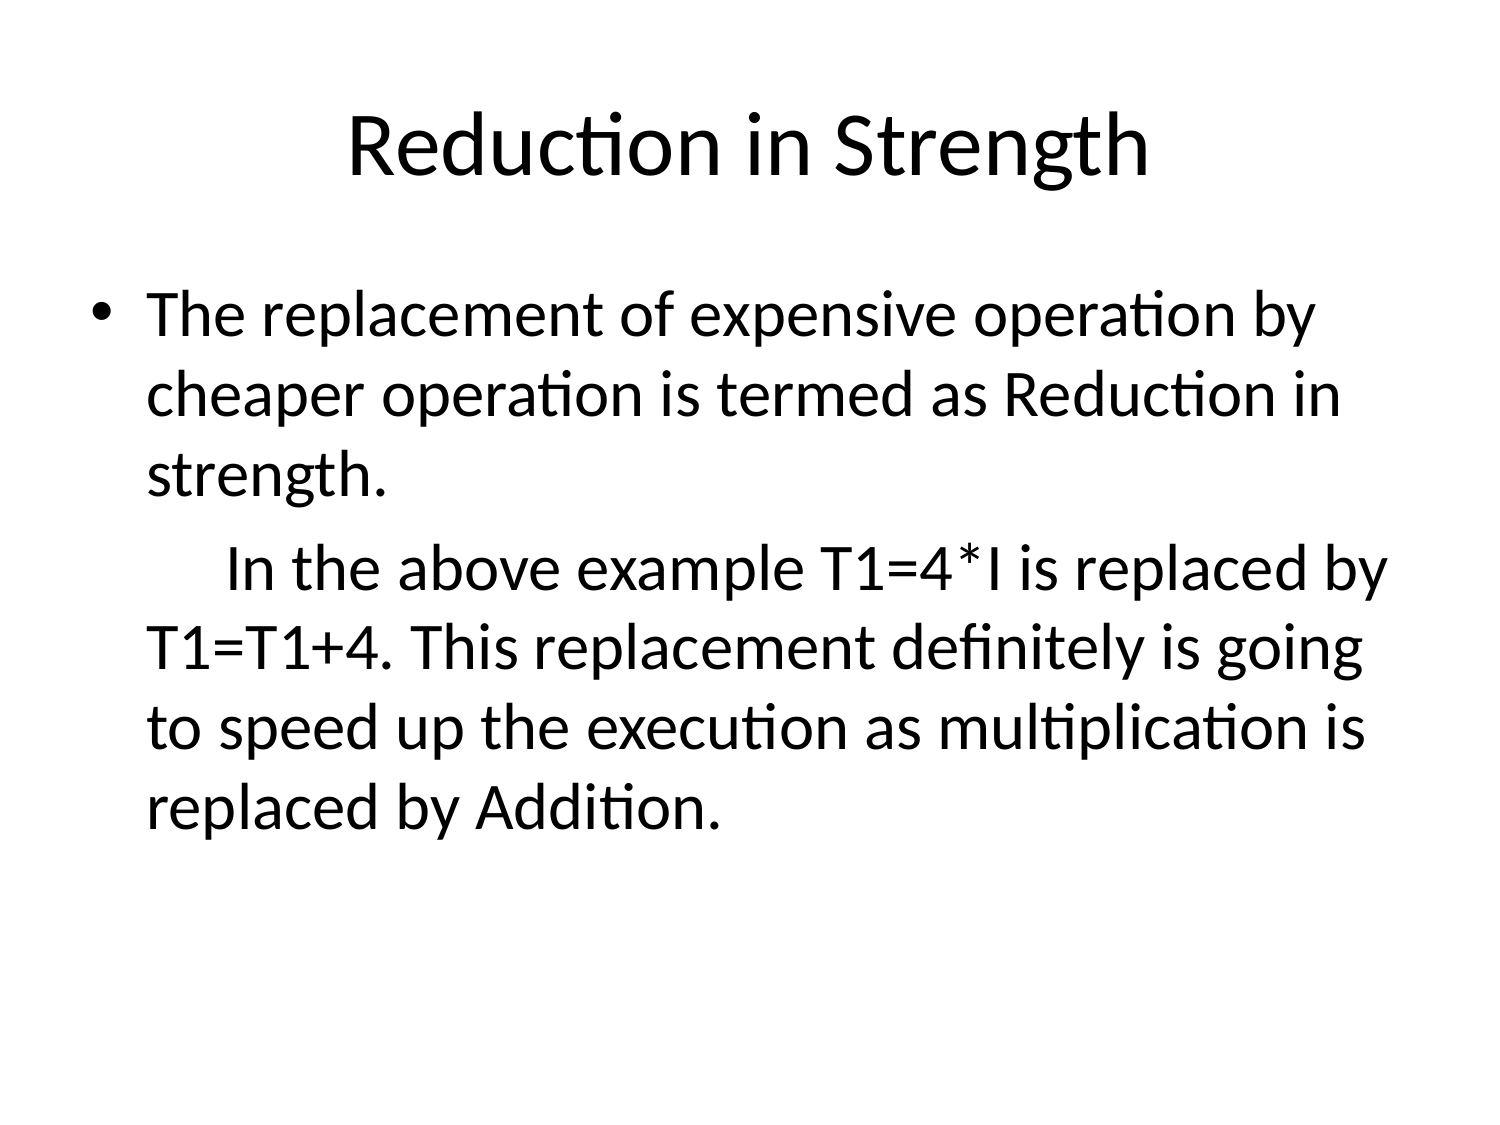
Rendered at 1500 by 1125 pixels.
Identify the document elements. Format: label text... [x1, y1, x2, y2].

list The replacement of expensive operation by cheaper operation is termed as Reduction in strength. In the above example T1=4*I is replaced by T1=T1+4. This replacement definitely is going to speed up the execution as multiplication is replaced by Addition. [75, 262, 1425, 1005]
title Reduction in Strength [75, 45, 1425, 233]
